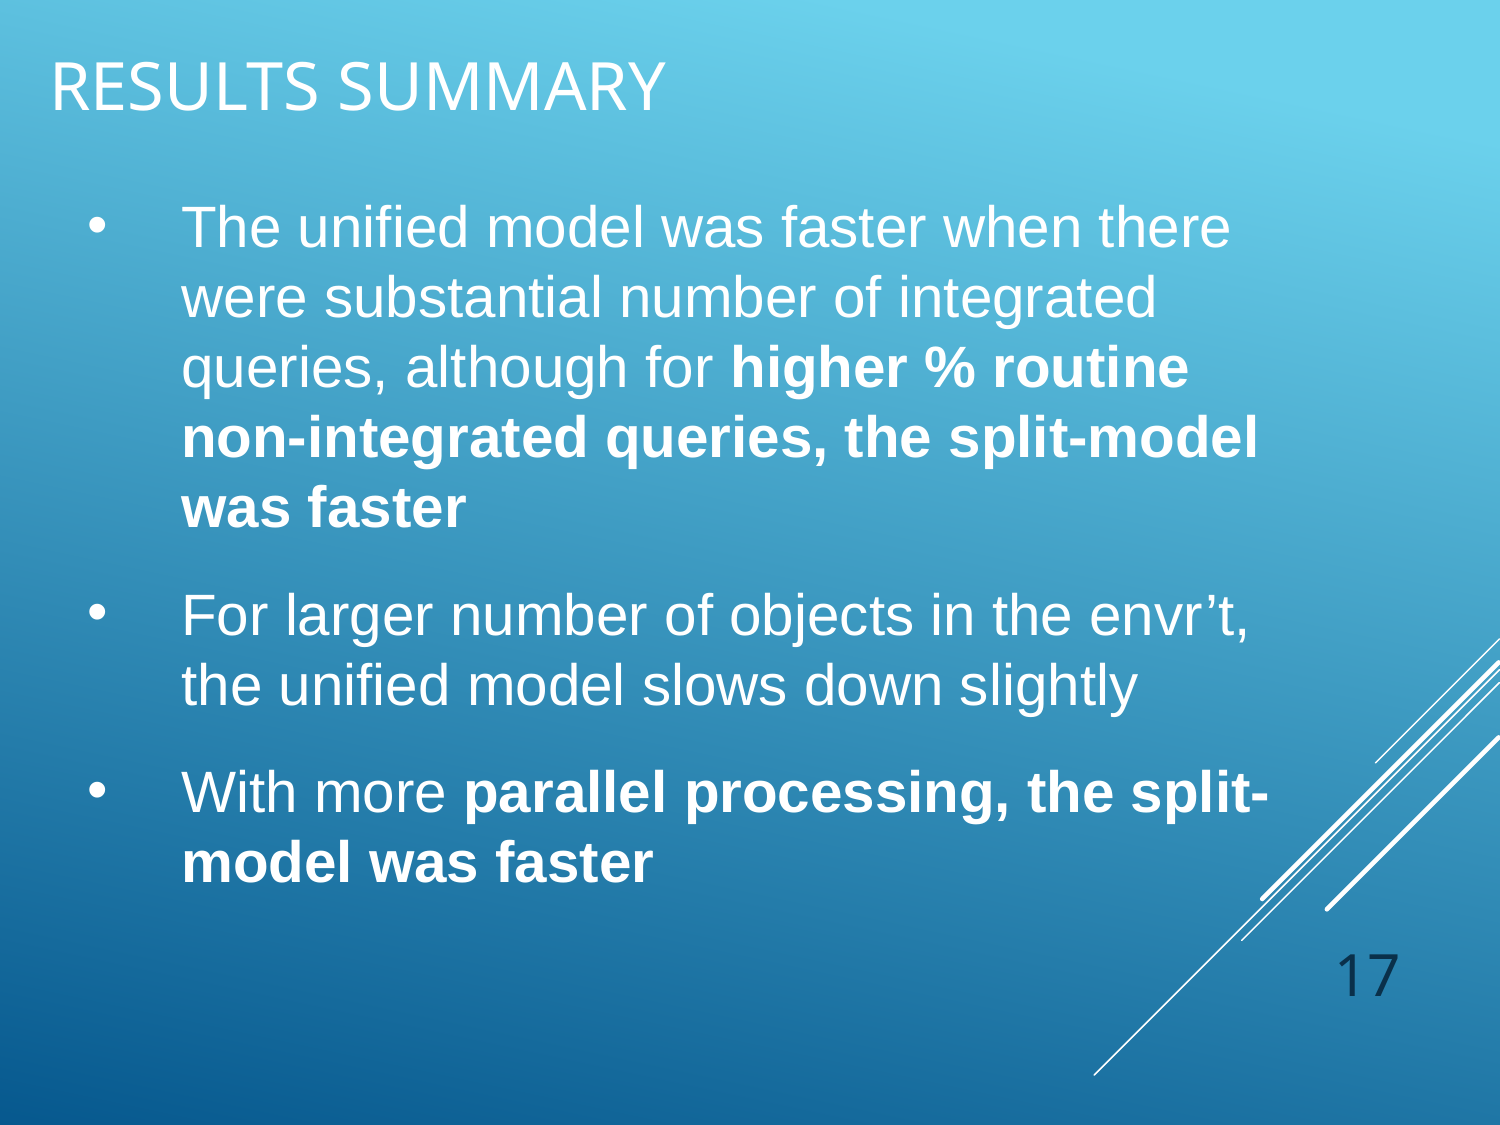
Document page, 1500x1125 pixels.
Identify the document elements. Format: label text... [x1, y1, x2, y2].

text_box The unified model was faster when there were substantial number of integrated queries, although for higher % routine non-integrated queries, the split-model was faster For larger number of objects in the envr’t, the unified model slows down slightly With more parallel processing, the split- model was faster [72, 181, 1346, 947]
slide_number 17 [1275, 915, 1416, 1025]
title Results summary [34, 26, 1110, 142]
